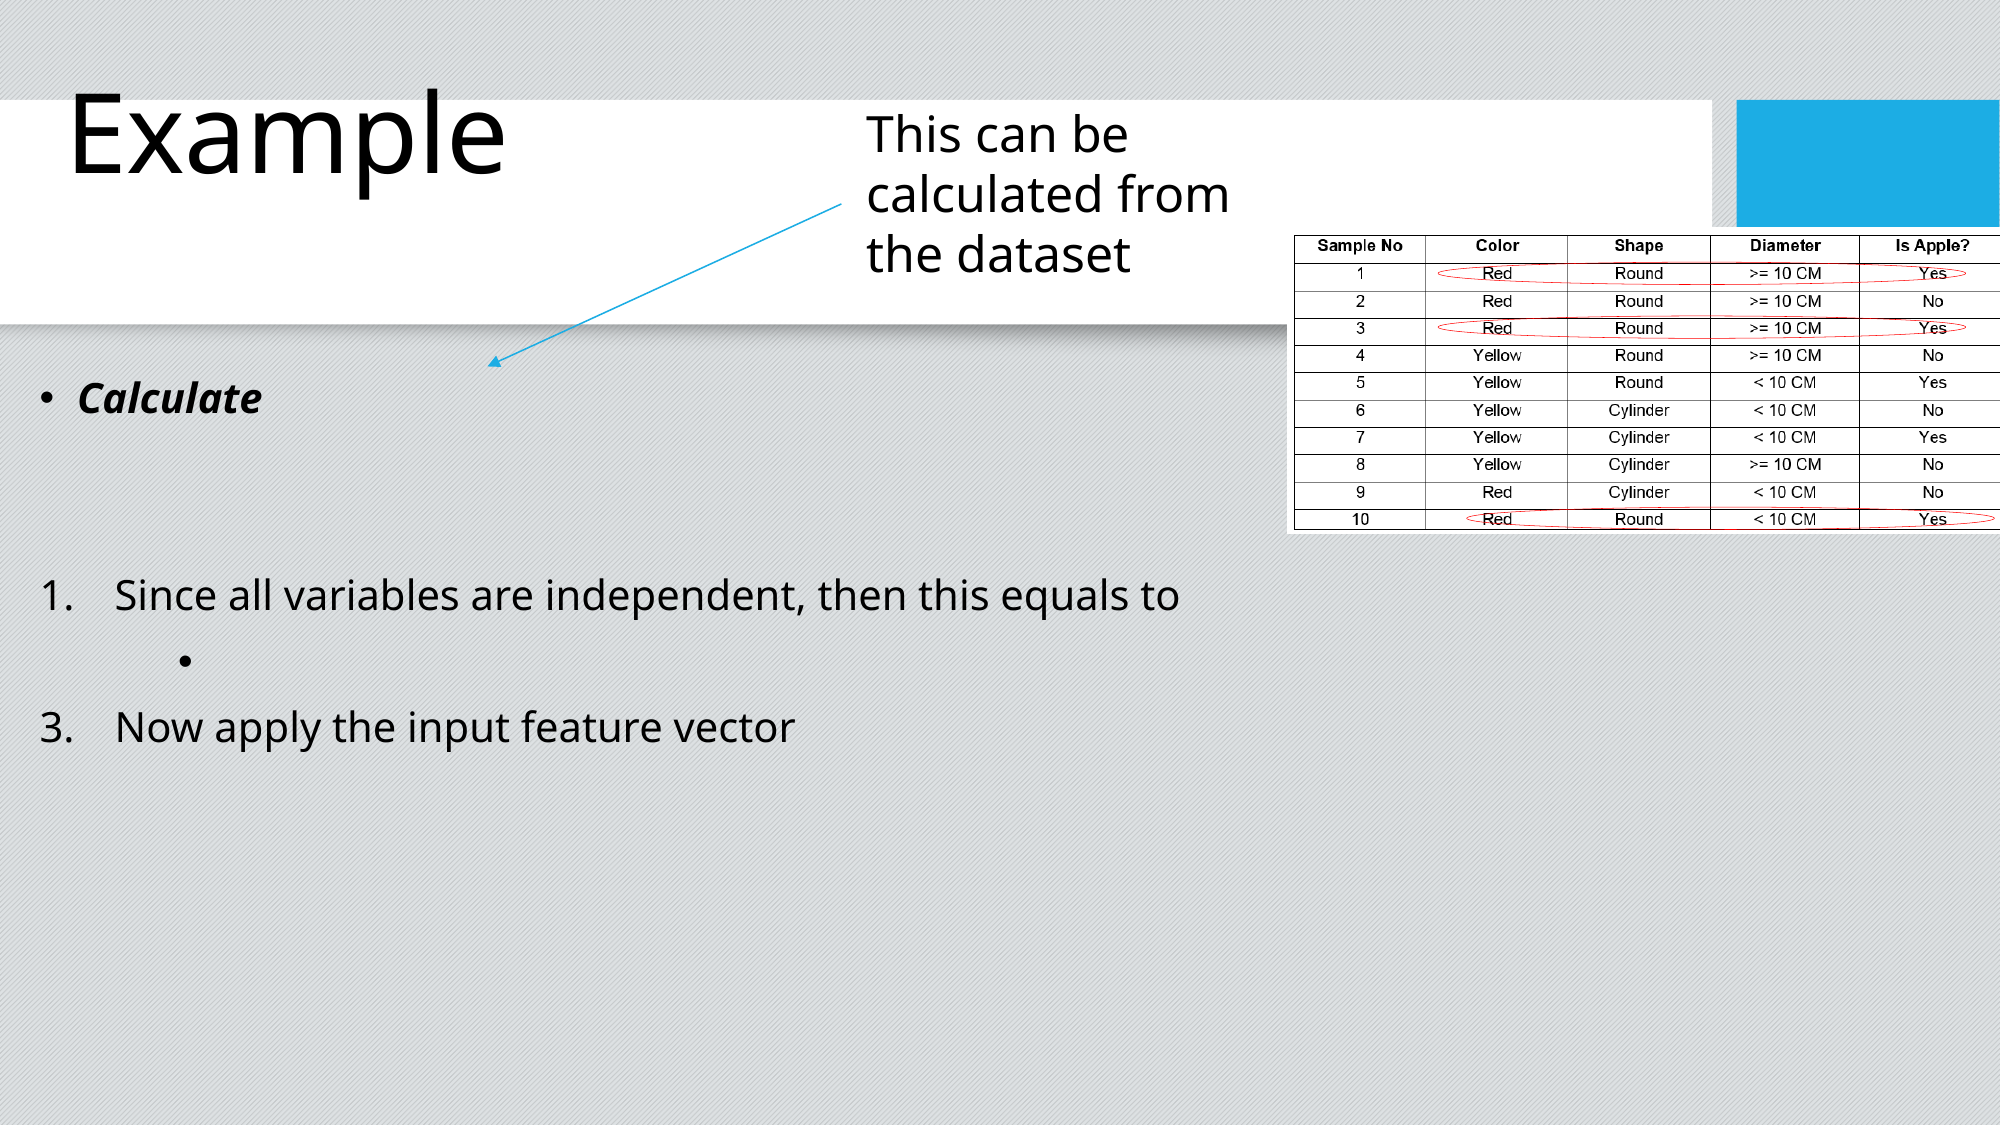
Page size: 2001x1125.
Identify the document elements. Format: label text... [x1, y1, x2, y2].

picture [0, 227, 2000, 535]
text_box This can be calculated from the dataset [851, 95, 1319, 290]
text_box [487, 203, 842, 367]
title Example [50, 72, 1892, 336]
